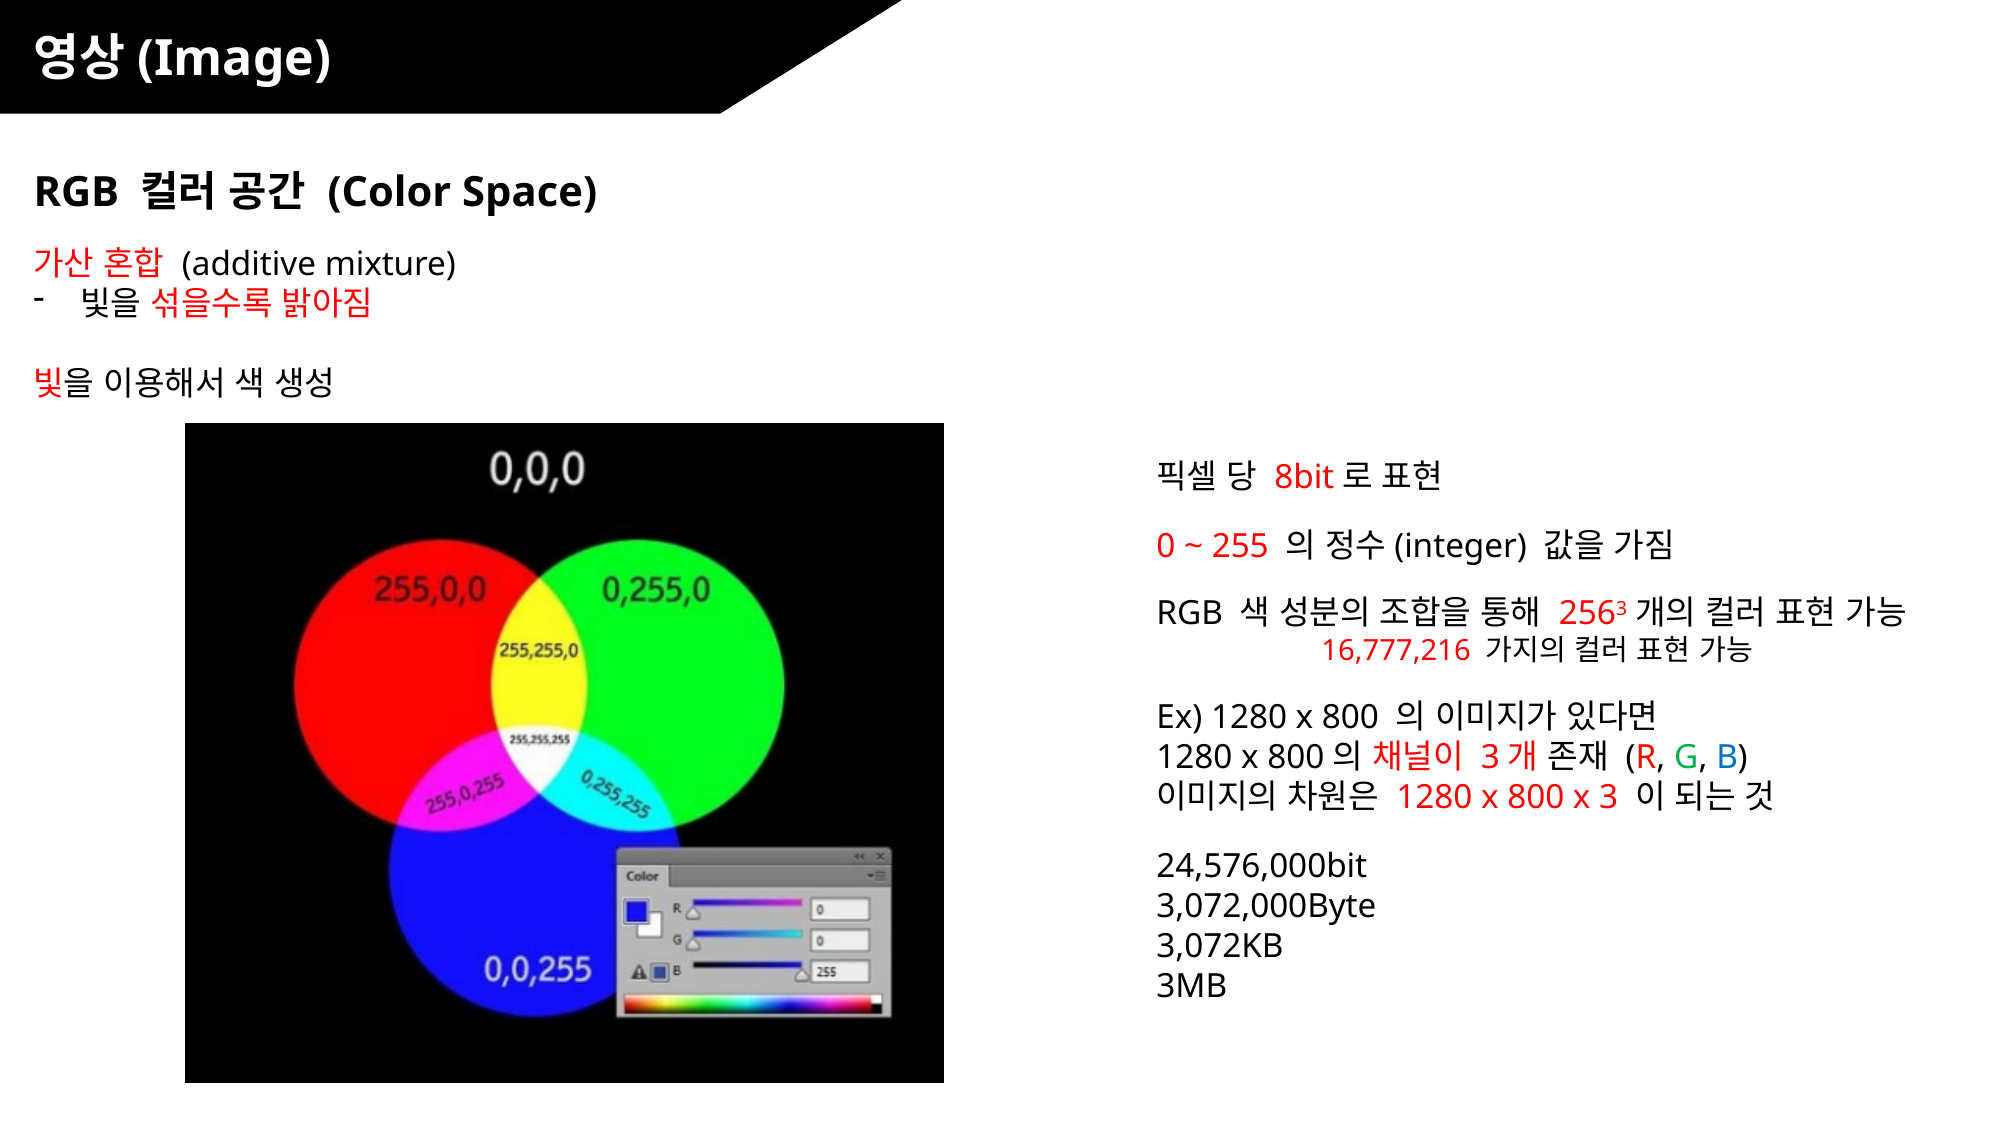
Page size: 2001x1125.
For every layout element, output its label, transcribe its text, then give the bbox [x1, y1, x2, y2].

picture [185, 423, 944, 1084]
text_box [0, 0, 900, 113]
text_box RGB 색 성분의 조합을 통해 2563개의 컬러 표현 가능 16,777,216 가지의 컬러 표현 가능 [1141, 584, 2000, 674]
text_box RGB 컬러 공간 (Color Space) [18, 156, 1286, 222]
text_box 픽셀 당 8bit로 표현 [1141, 448, 1631, 503]
text_box 0 ~ 255 의 정수(integer) 값을 가짐 [1141, 516, 1792, 572]
text_box 24,576,000bit 3,072,000Byte 3,072KB 3MB [1141, 836, 1920, 1011]
text_box 가산 혼합 (additive mixture) 빛을 섞을수록 밝아짐 빛을 이용해서 색 생성 [18, 234, 1946, 410]
text_box Ex) 1280 x 800 의 이미지가 있다면 1280 x 800의 채널이 3개 존재 (R, G, B) 이미지의 차원은 1280 x 800 x 3 이 되는 것 [1141, 687, 1920, 823]
